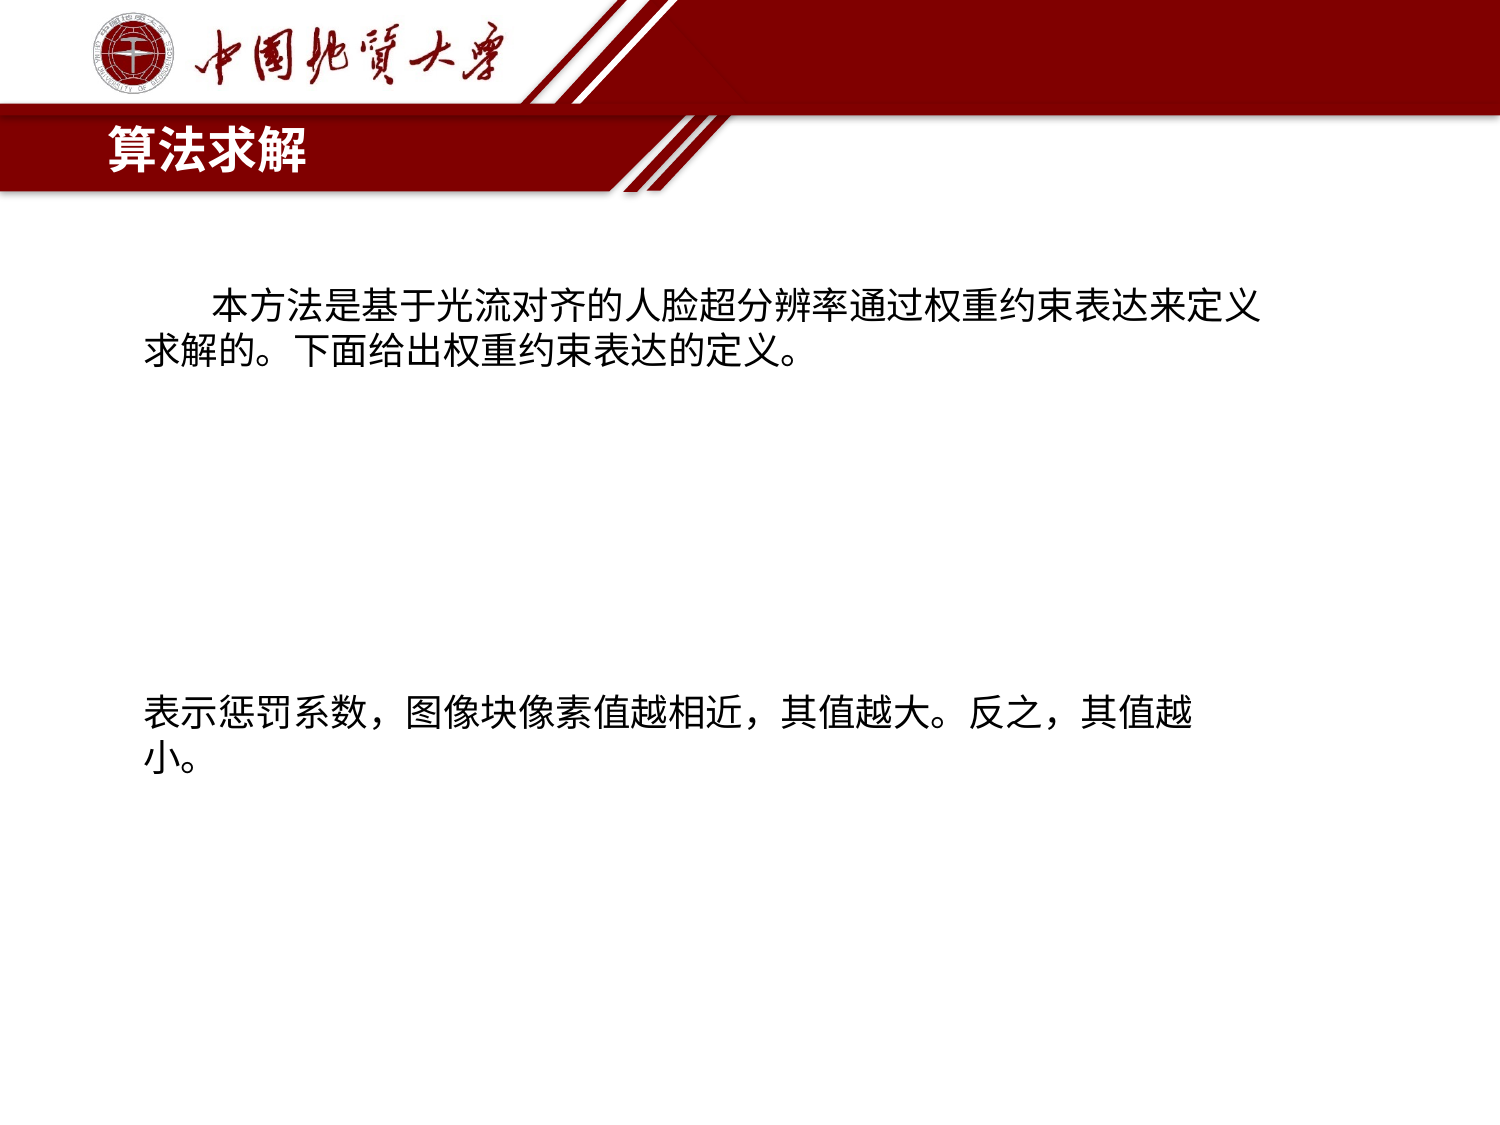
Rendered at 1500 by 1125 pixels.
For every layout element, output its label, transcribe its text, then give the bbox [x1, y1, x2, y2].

text_box 本方法是基于光流对齐的人脸超分辨率通过权重约束表达来定义求解的。下面给出权重约束表达的定义。 [128, 274, 1304, 380]
picture [91, 11, 175, 95]
text_box 算法求解 [93, 110, 605, 186]
picture [185, 15, 517, 91]
